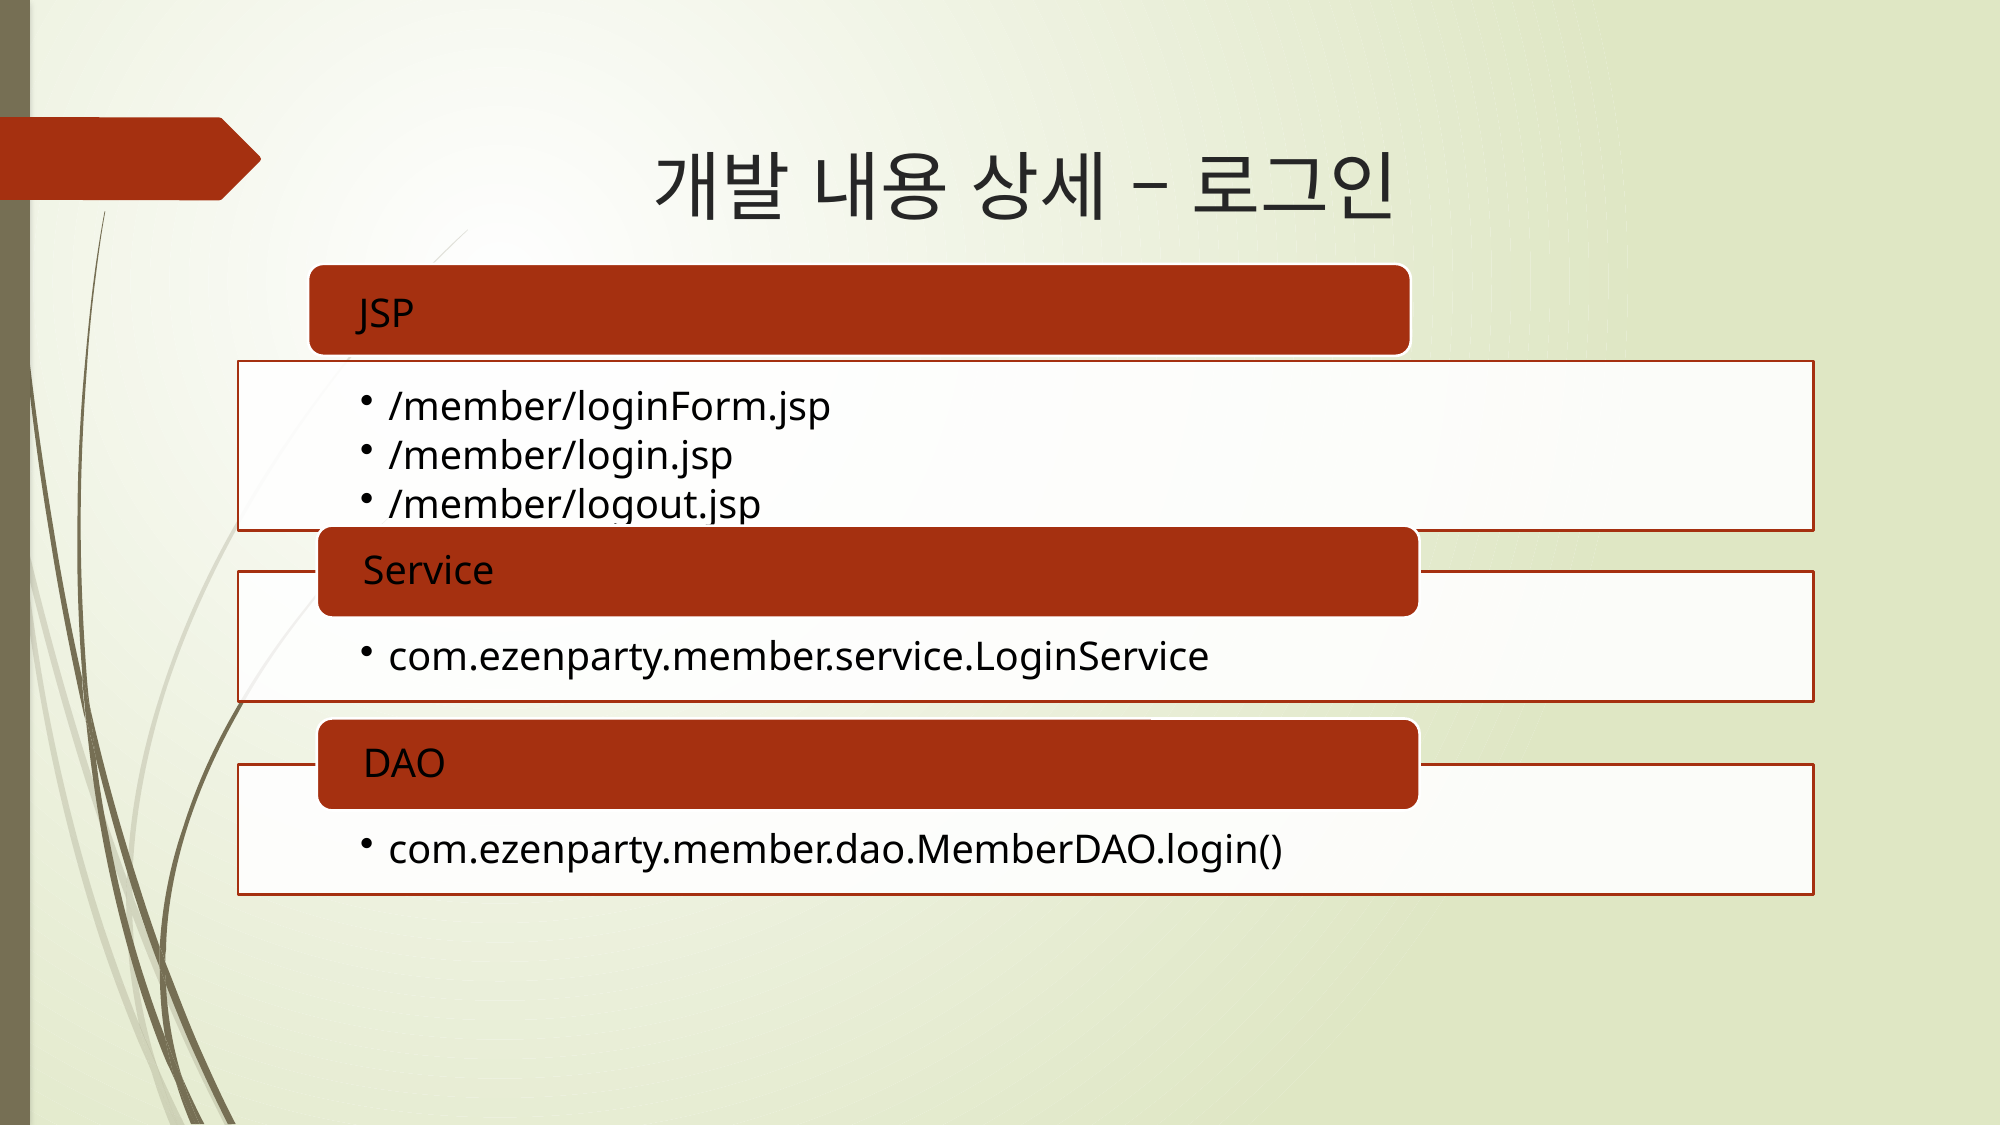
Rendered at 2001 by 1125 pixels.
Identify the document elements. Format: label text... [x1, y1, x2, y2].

title 개발 내용 상세 – 로그인 [238, 131, 1814, 262]
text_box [237, 263, 1814, 895]
